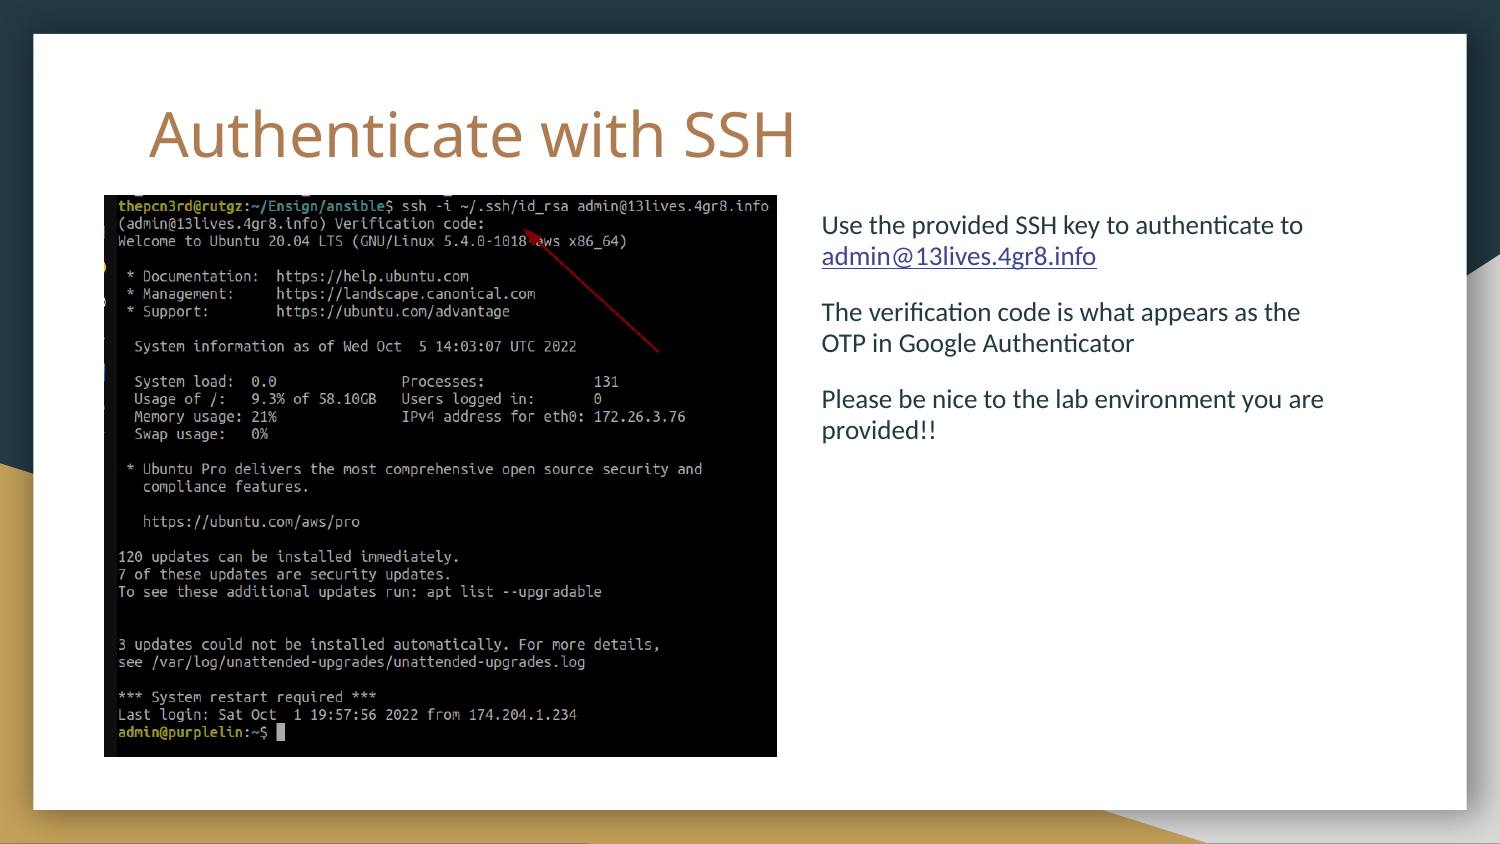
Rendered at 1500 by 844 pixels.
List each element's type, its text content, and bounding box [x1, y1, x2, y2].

list Use the provided SSH key to authenticate to admin@13lives.4gr8.info The verification code is what appears as the OTP in Google Authenticator Please be nice to the lab environment you are provided!! [806, 195, 1361, 597]
picture [104, 195, 777, 757]
title Authenticate with SSH [134, 76, 1366, 233]
